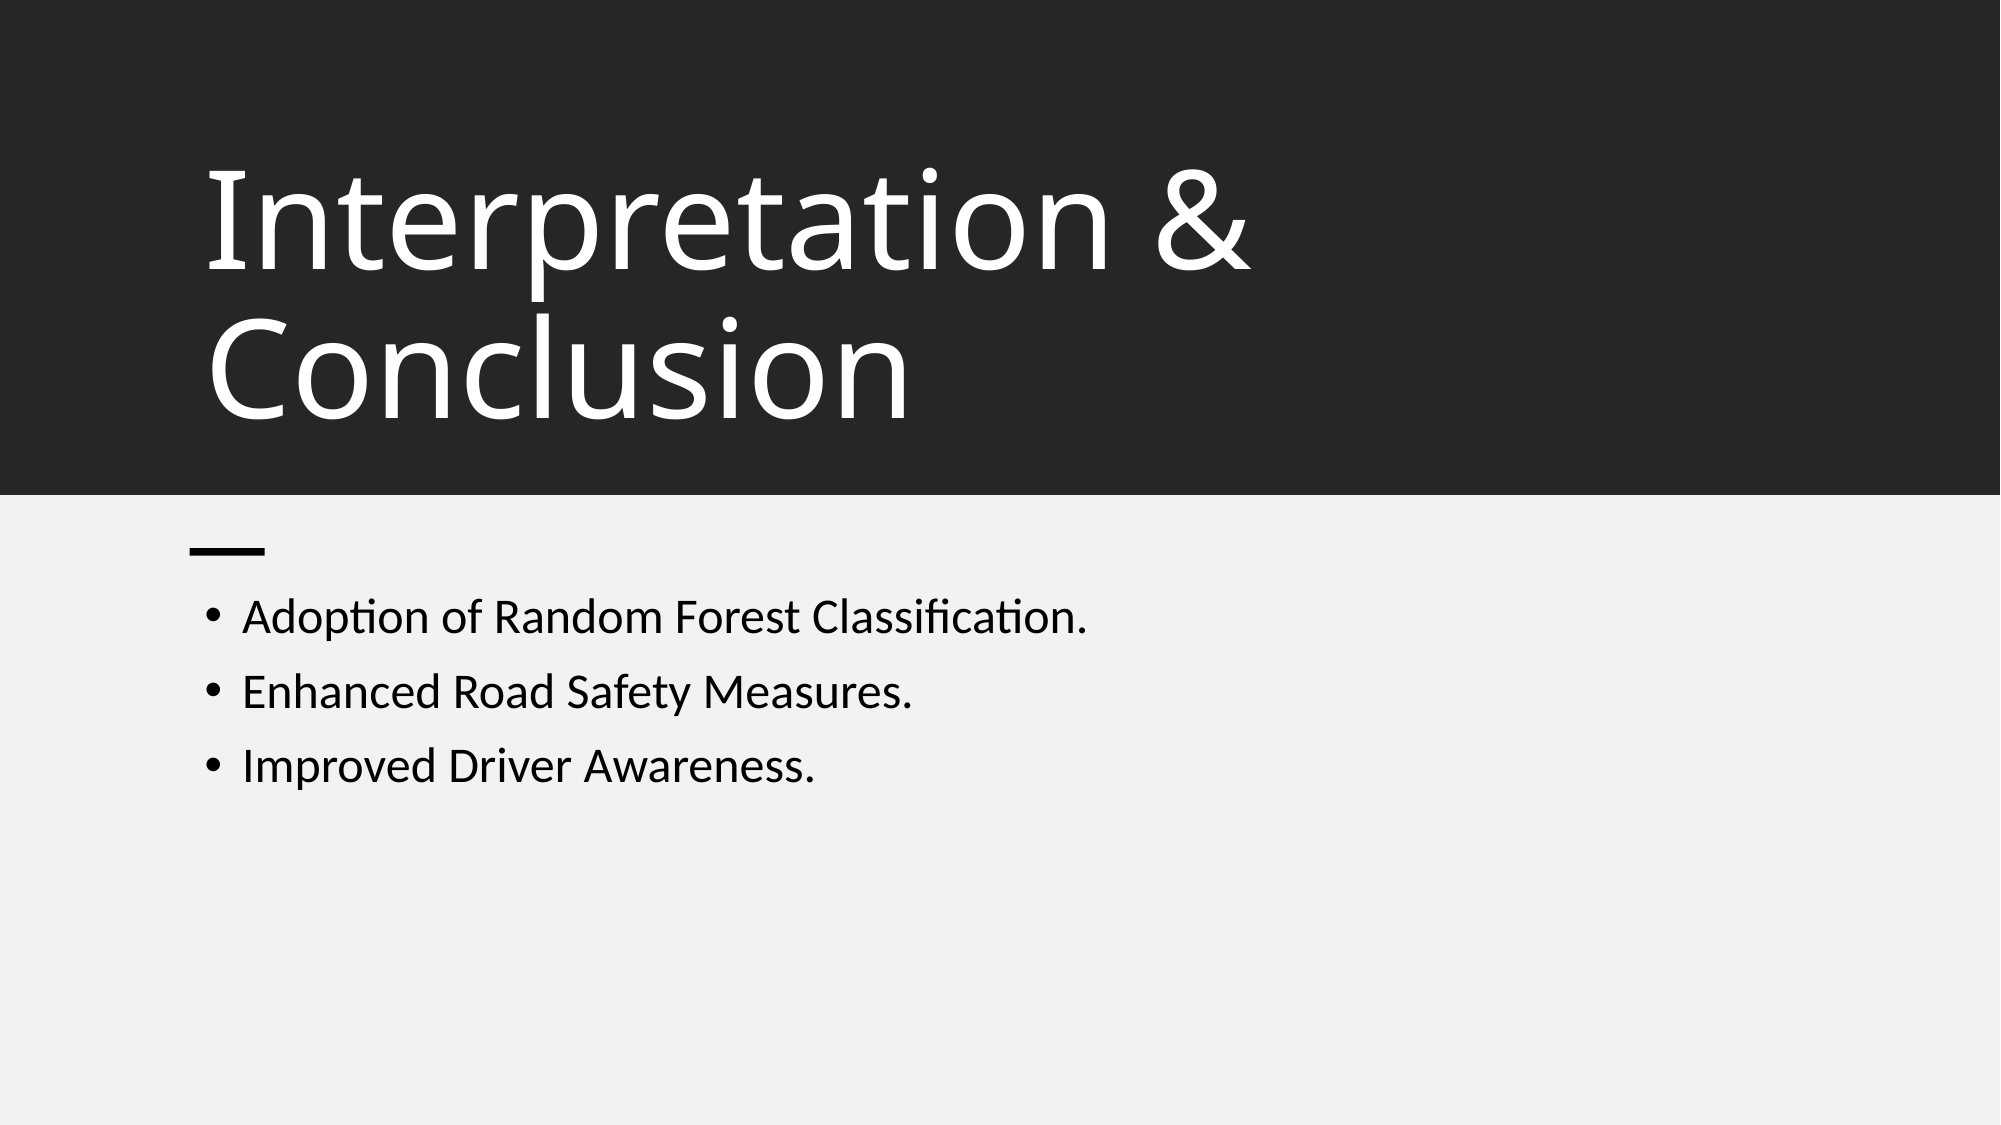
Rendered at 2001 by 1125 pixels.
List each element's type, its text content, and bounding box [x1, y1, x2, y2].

text_box [0, 494, 2000, 1125]
list Adoption of Random Forest Classification. Enhanced Road Safety Measures. Improved Driver Awareness. [189, 582, 1812, 1020]
text_box [189, 547, 266, 557]
title Interpretation & Conclusion [189, 104, 1812, 456]
text_box [0, 0, 2000, 494]
